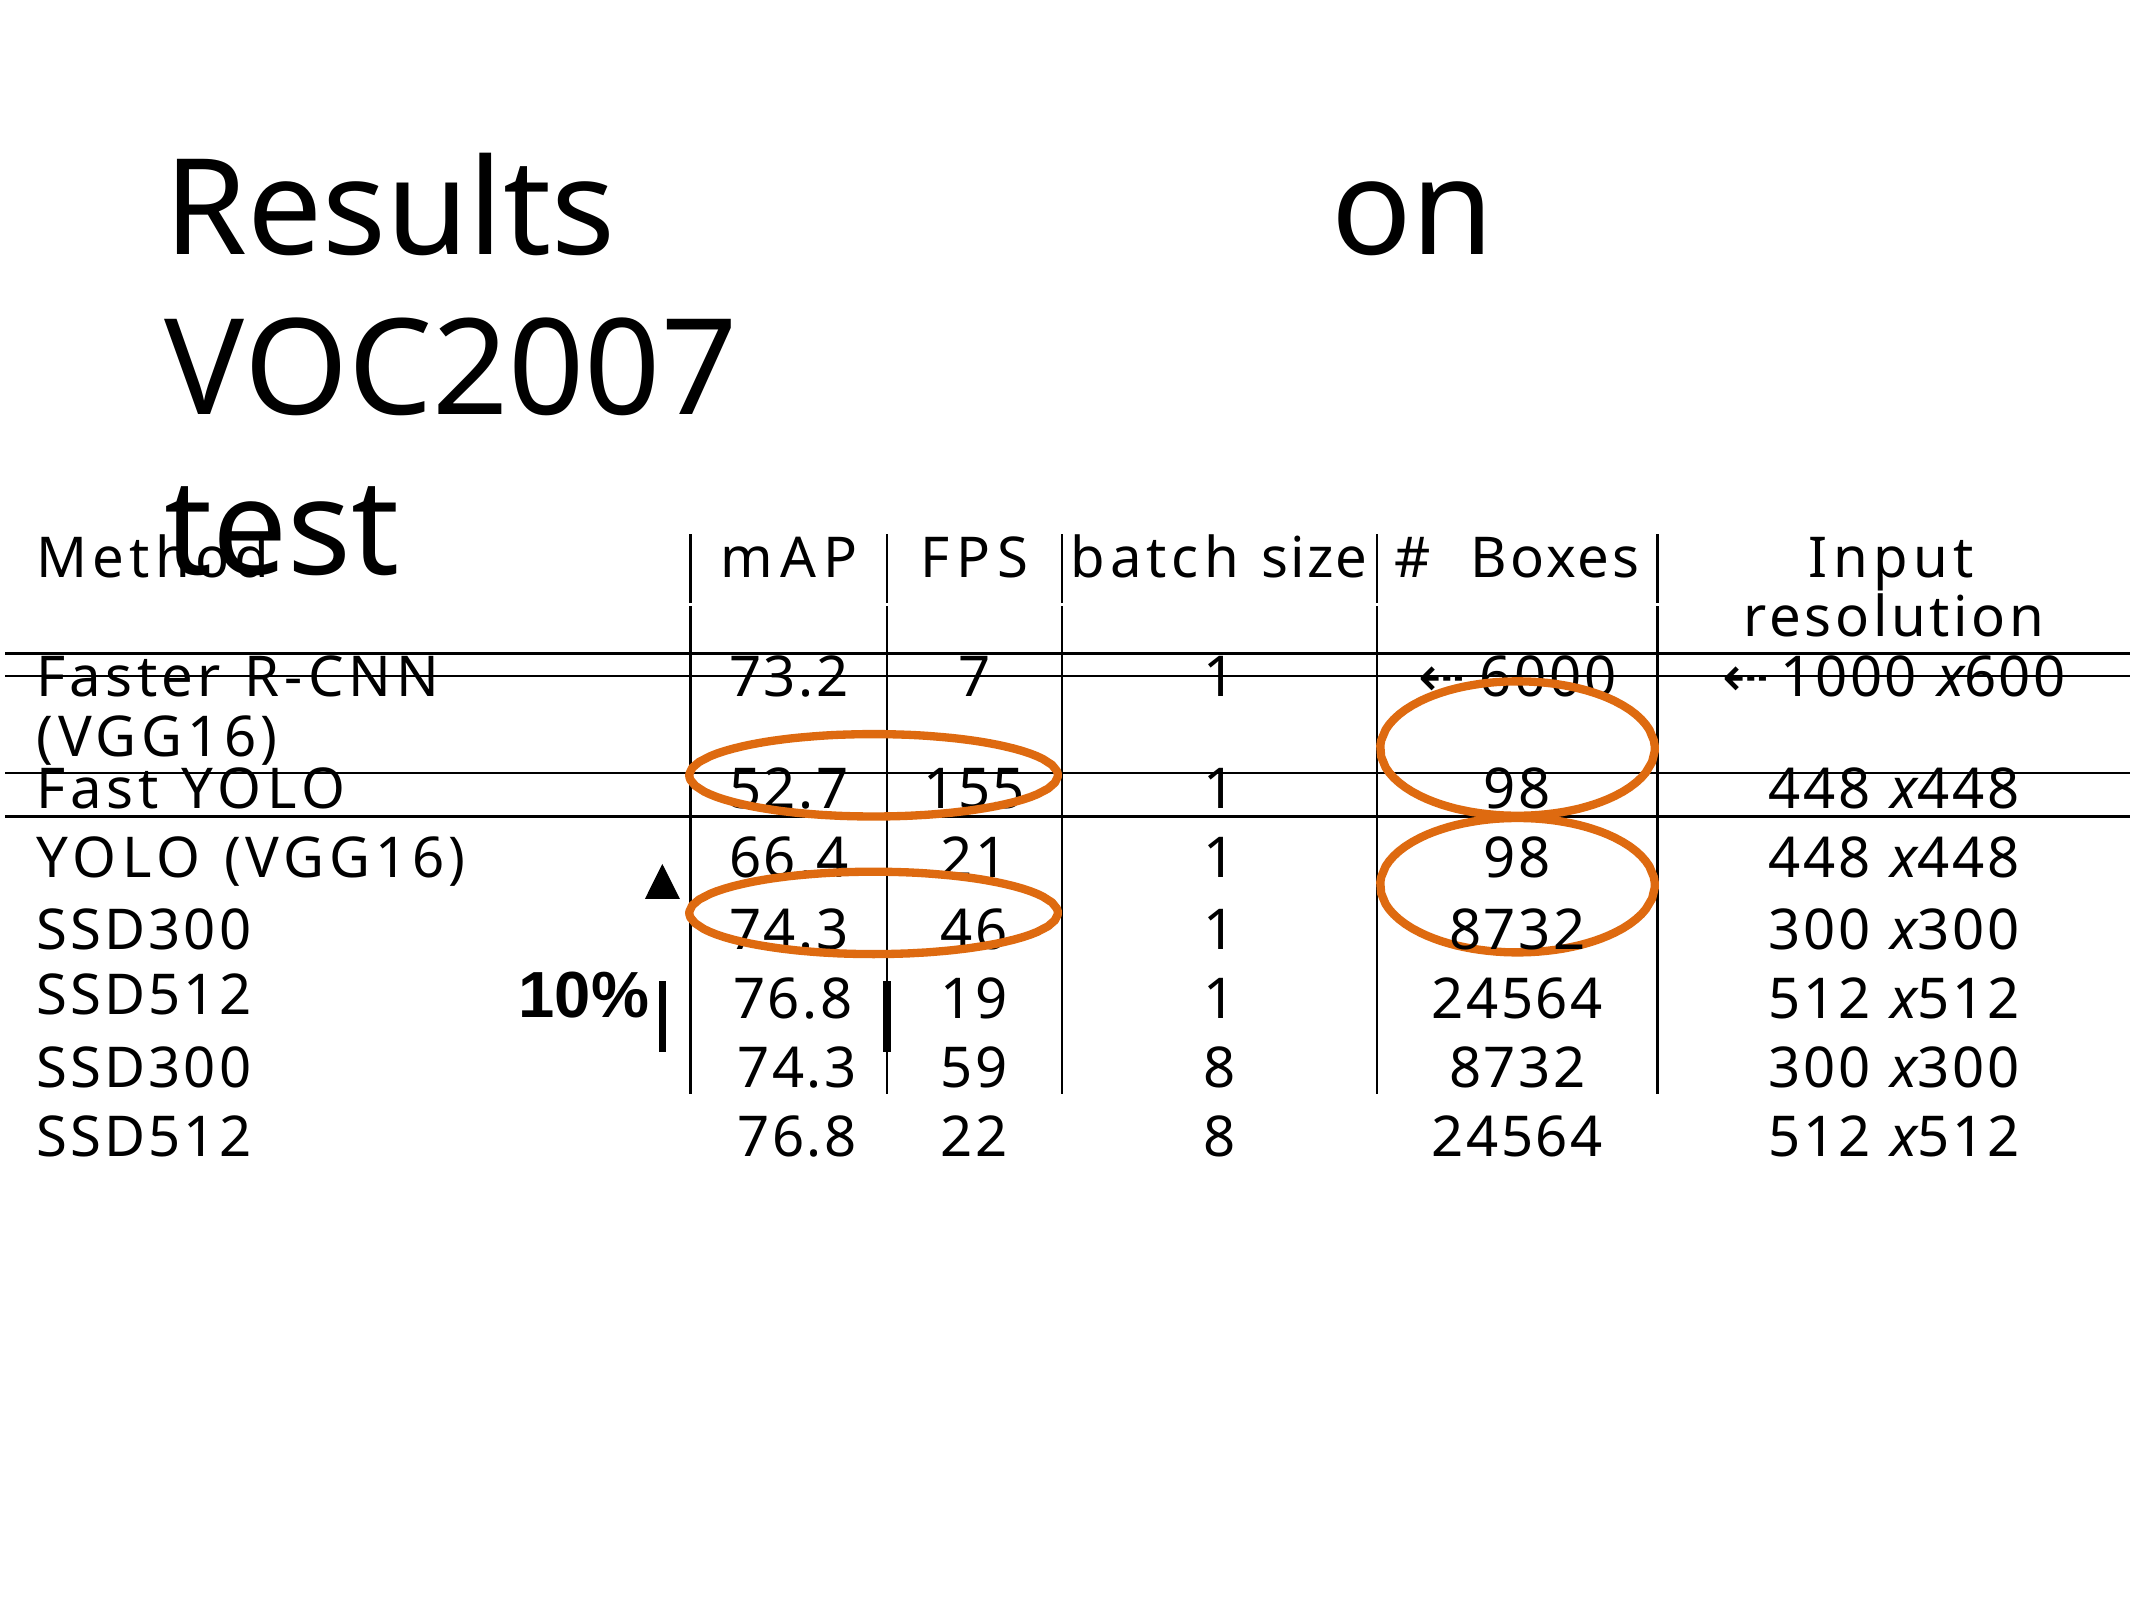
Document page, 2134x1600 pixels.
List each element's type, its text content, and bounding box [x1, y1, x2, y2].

table_cell 98 [1377, 843, 1658, 913]
table_cell ⇠ 1000 x600 [1658, 655, 2130, 772]
table_cell 1 [1062, 774, 1377, 843]
title Results on VOC2007 test [162, 120, 1536, 534]
table_cell 19 [891, 981, 1062, 1052]
table_cell 74.3 [662, 1052, 887, 1121]
table_cell 98 [1377, 774, 1658, 843]
table_cell SSD512 10% [5, 981, 659, 1052]
table_cell Faster R-CNN (VGG16) [5, 655, 691, 772]
table_cell 52.7 [691, 782, 887, 843]
table_cell 73.2 [691, 655, 887, 768]
table_cell 155 [887, 774, 1062, 843]
table_cell 7 [887, 655, 1062, 772]
table_cell 76.8 [666, 981, 883, 1052]
table_cell 24564 [1377, 1121, 1658, 1203]
table_header Input resolution [1658, 534, 2130, 652]
table_cell 300 x300 [1658, 913, 2130, 981]
table_cell 21 [887, 843, 1062, 913]
table_cell 448 x448 [1658, 843, 2130, 913]
table_cell 448 x448 [1658, 774, 2130, 843]
table_cell 1 [1062, 655, 1377, 772]
table_cell SSD300 [5, 1052, 662, 1121]
table_header mAP [691, 534, 887, 652]
table_cell 8732 [1377, 913, 1658, 981]
table_header FPS [887, 534, 1062, 652]
text_box [1380, 681, 1655, 816]
table_cell 1 [1062, 843, 1377, 913]
text_box [689, 871, 1058, 955]
table_cell ⇠ 6000 [1377, 655, 1658, 772]
table_cell YOLO (VGG16) [5, 843, 691, 913]
table_cell 300 x300 [1658, 1052, 2130, 1121]
table_cell 74.3 [691, 920, 887, 981]
table_cell Fast YOLO [5, 774, 691, 843]
table_cell 66.4 [691, 843, 887, 906]
table_header batch size [1062, 534, 1377, 652]
table_cell 512 x512 [1658, 981, 2130, 1052]
table_cell 512 x512 [1658, 1121, 2130, 1203]
table_header Method [5, 534, 691, 652]
table_cell 59 [887, 1052, 1062, 1121]
table_cell 8 [1062, 1121, 1377, 1203]
table_cell 46 [887, 913, 1062, 981]
table_cell 22 [887, 1121, 1062, 1203]
table_cell SSD300 [5, 913, 691, 981]
table_cell 8732 [1377, 1052, 1658, 1121]
text_box [689, 734, 1058, 817]
table_cell 1 [1062, 913, 1377, 981]
text_box [644, 863, 680, 899]
table_cell SSD512 [5, 1121, 662, 1203]
table_cell 76.8 [662, 1121, 887, 1203]
table_cell 1 [1062, 981, 1377, 1052]
table_cell 8 [1062, 1052, 1377, 1121]
table_cell 24564 [1377, 981, 1658, 1052]
table_header # Boxes [1377, 534, 1658, 652]
